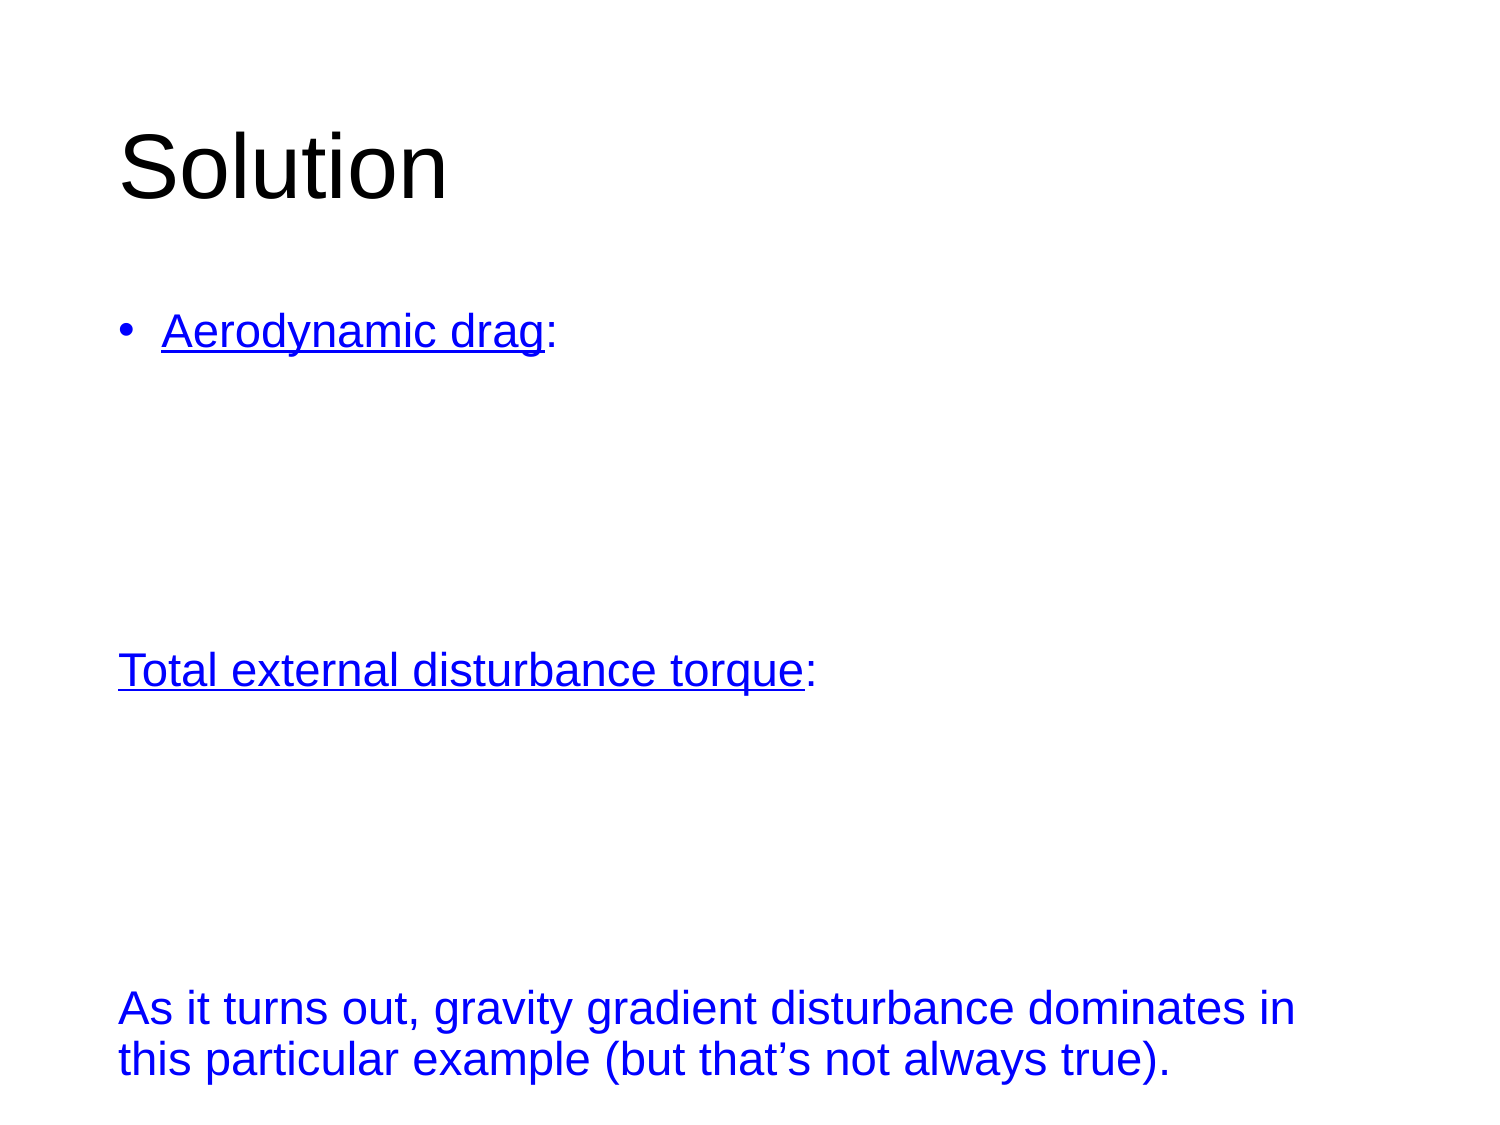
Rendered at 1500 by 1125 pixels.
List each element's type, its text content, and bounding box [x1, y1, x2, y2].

title Solution [103, 59, 1397, 278]
